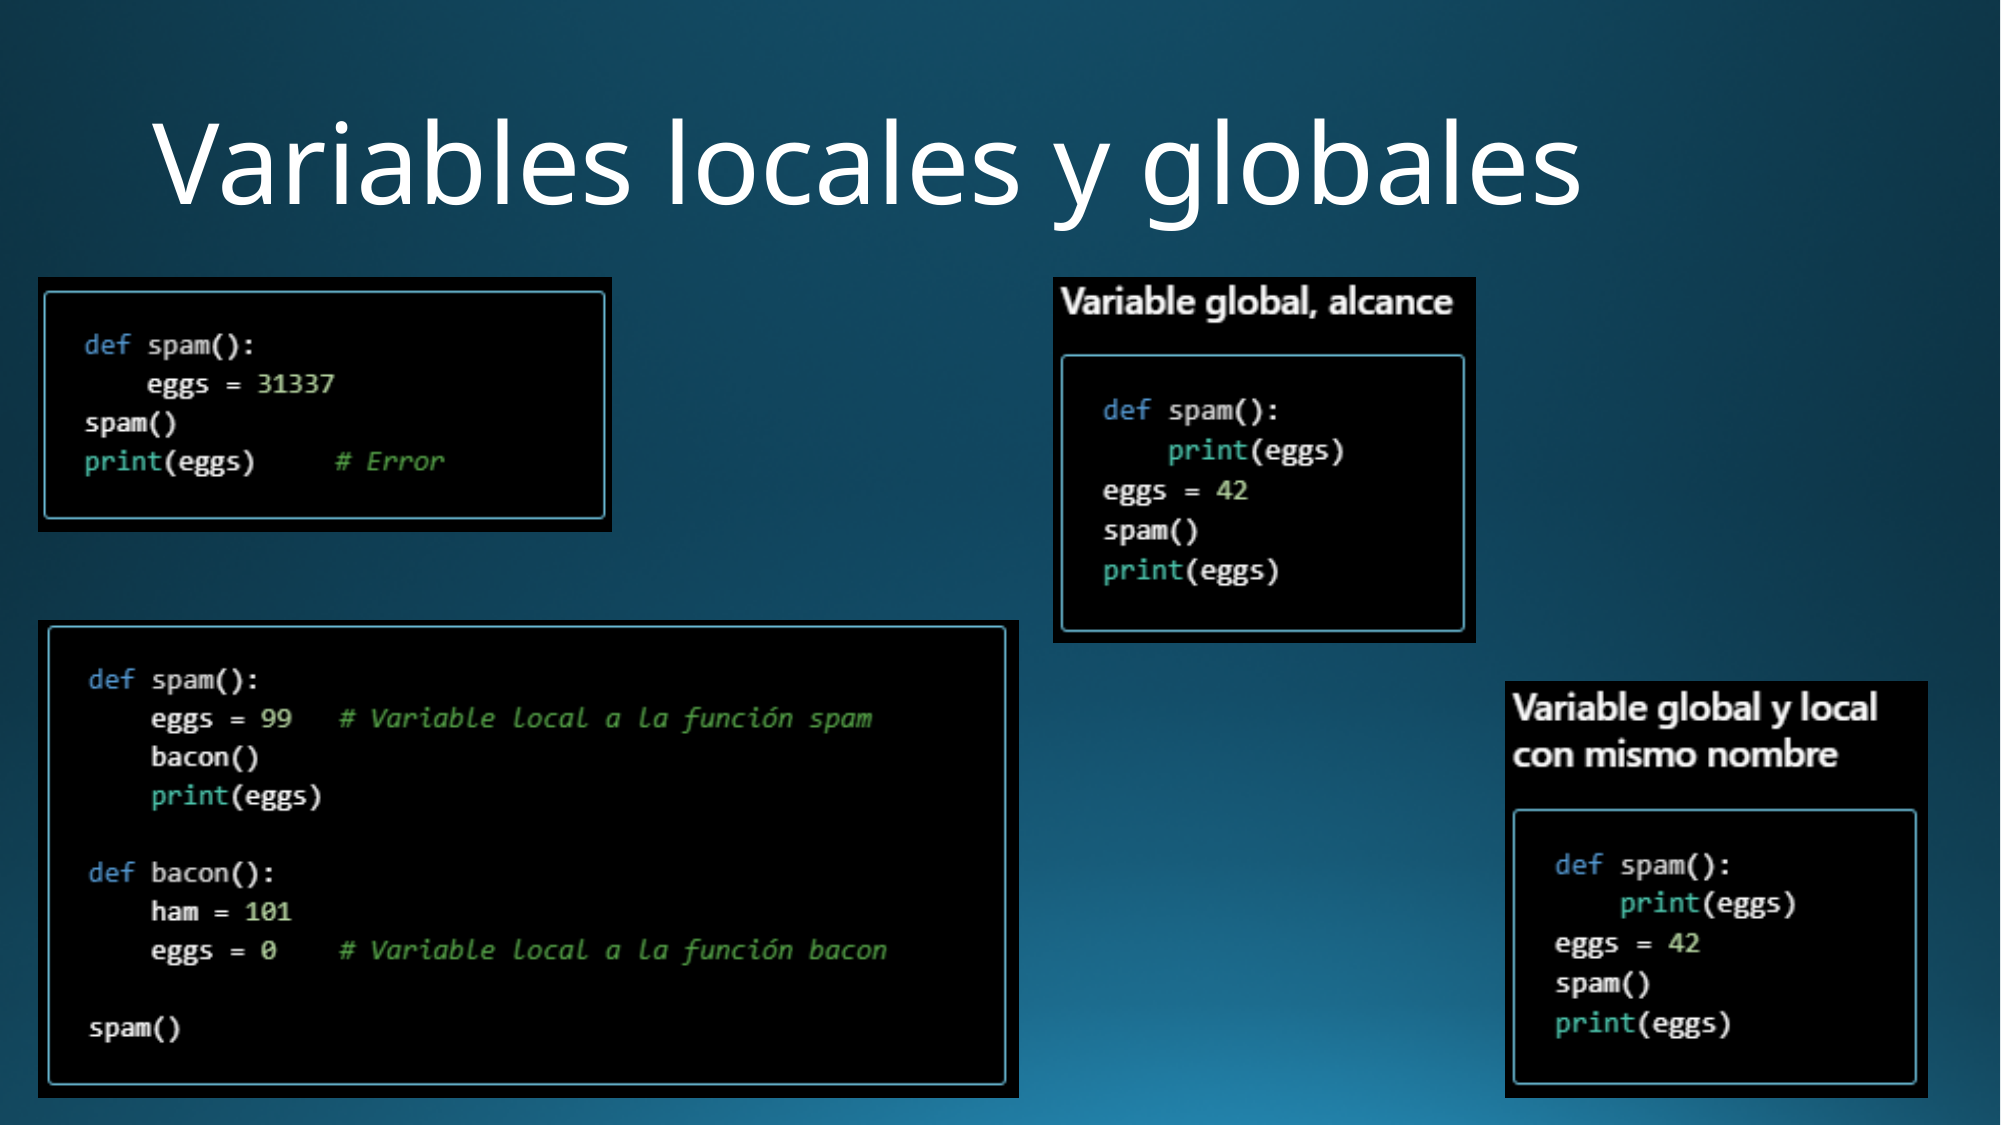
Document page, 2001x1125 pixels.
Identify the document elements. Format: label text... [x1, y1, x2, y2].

title Variables locales y globales [137, 59, 1863, 278]
picture [0, 0, 2001, 1125]
